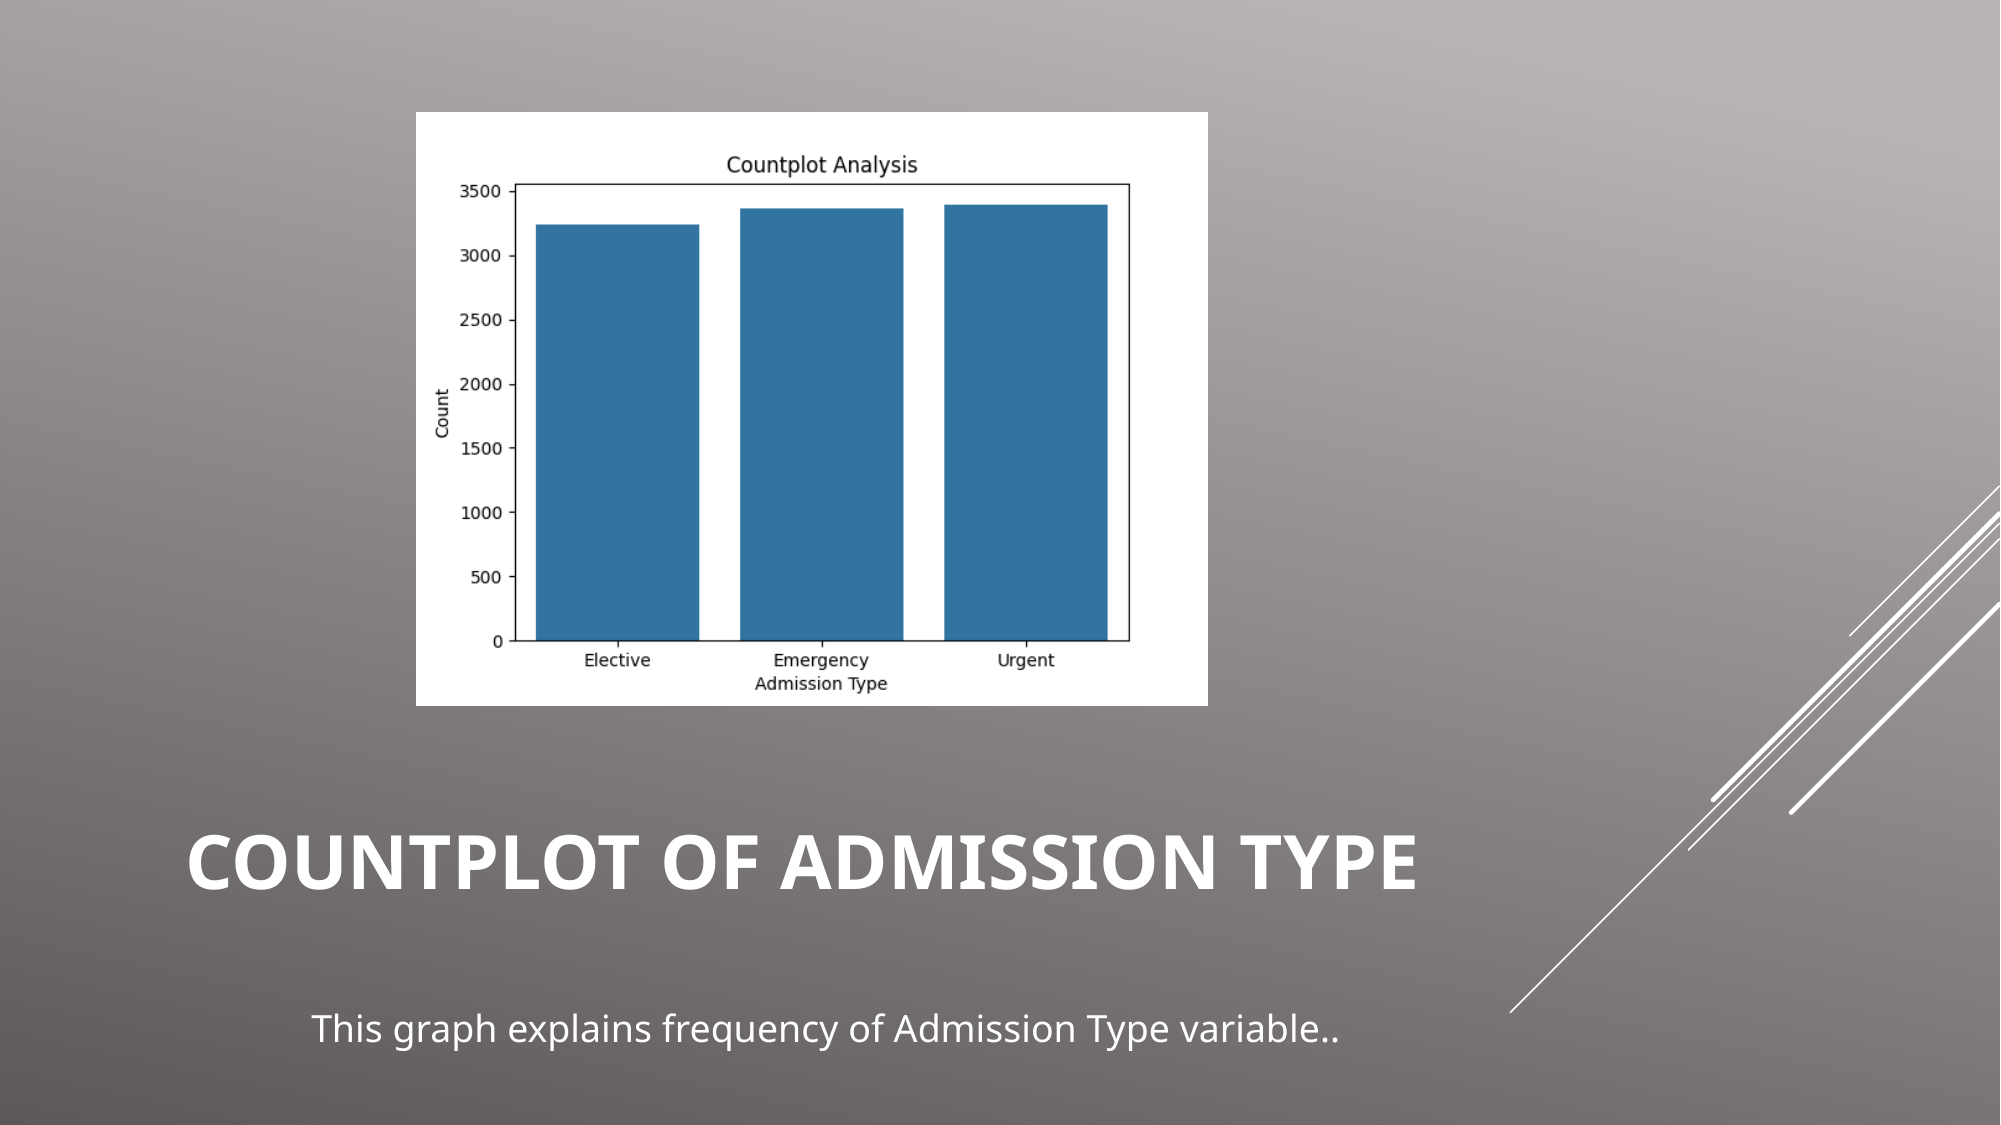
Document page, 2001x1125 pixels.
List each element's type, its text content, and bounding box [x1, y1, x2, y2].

text_box This graph explains frequency of Admission Type variable.. [296, 997, 1747, 1058]
title Countplot of Admission Type [112, 736, 1513, 984]
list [416, 112, 1208, 706]
